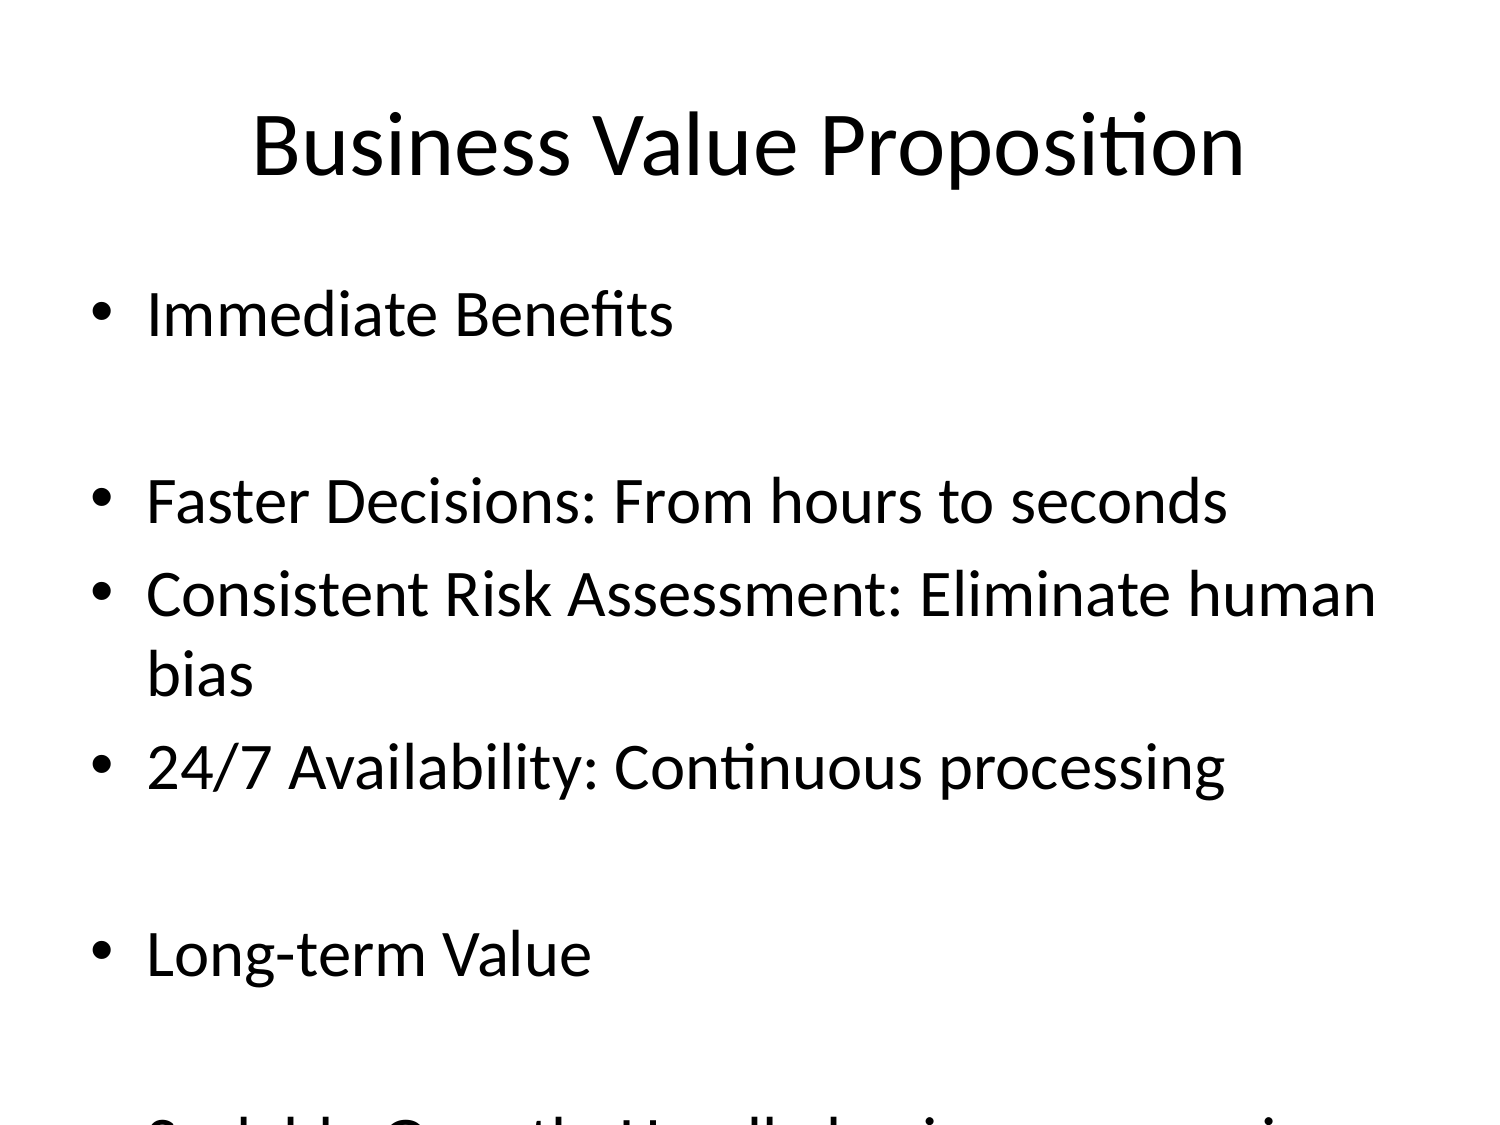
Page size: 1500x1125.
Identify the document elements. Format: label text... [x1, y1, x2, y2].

list Immediate Benefits Faster Decisions: From hours to seconds Consistent Risk Assessment: Eliminate human bias 24/7 Availability: Continuous processing Long-term Value Scalable Growth: Handle business expansion [75, 262, 1425, 1005]
title Business Value Proposition [75, 45, 1425, 233]
